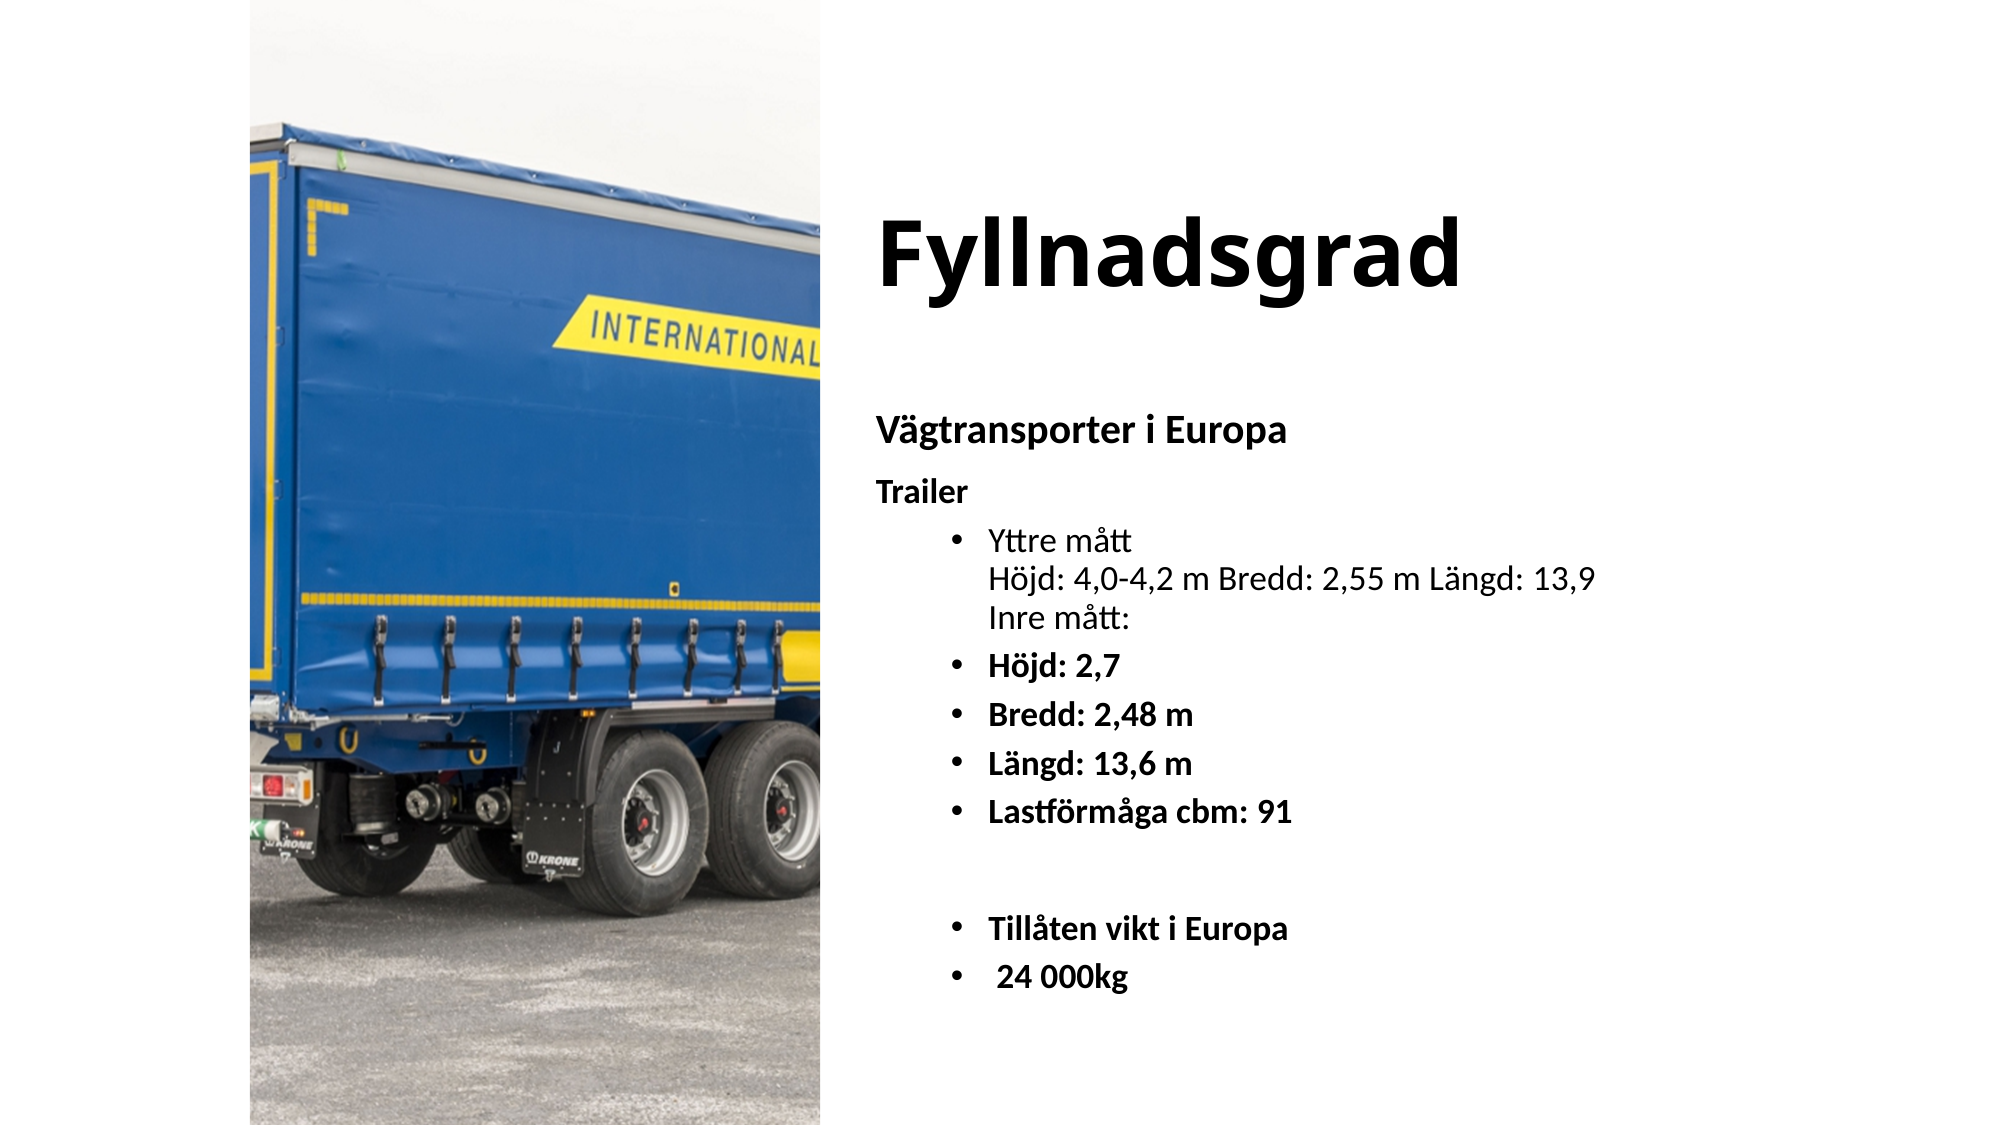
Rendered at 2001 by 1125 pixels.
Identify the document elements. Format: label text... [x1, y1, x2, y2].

list Vägtransporter i Europa Trailer Yttre mått Höjd: 4,0-4,2 m Bredd: 2,55 m Längd: 13,9 Inre mått: Höjd: 2,7 Bredd: 2,48 m Längd: 13,6 m Lastförmåga cbm: 91 Tillåten vikt i Europa 24 000kg [860, 399, 1697, 1094]
picture [249, 0, 821, 1125]
title Fyllnadsgrad [860, 103, 1672, 315]
